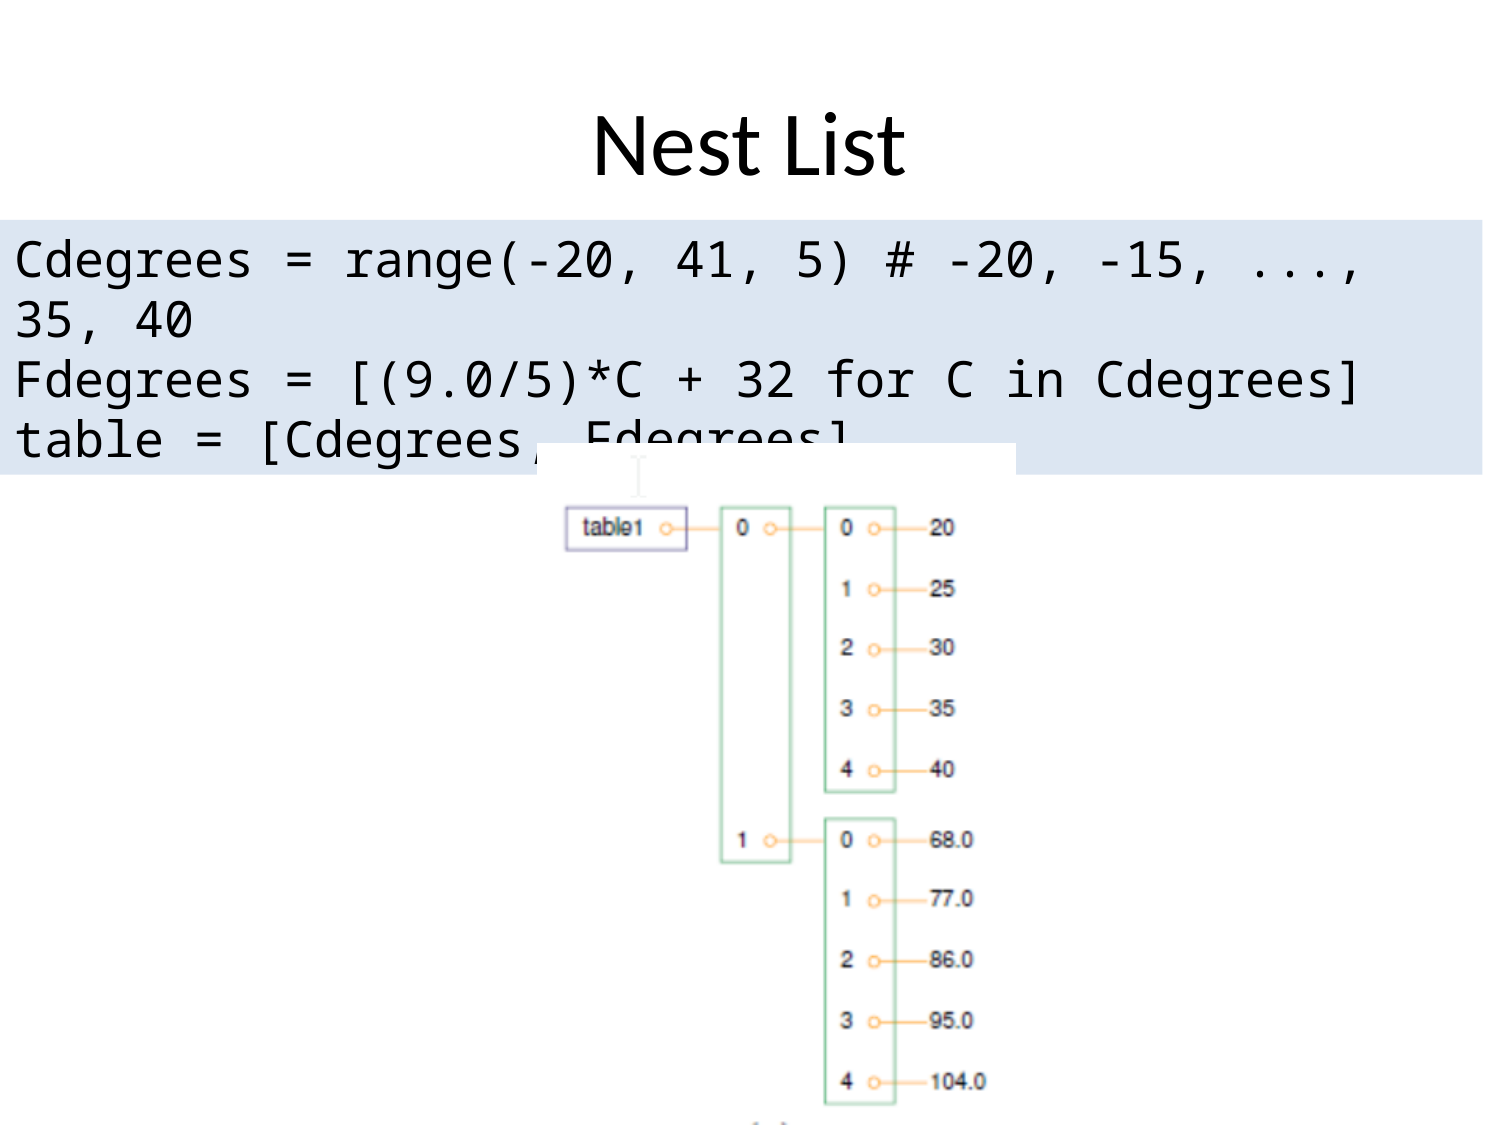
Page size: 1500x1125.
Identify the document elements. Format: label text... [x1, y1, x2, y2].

title Nest List [75, 45, 1425, 219]
text_box Cdegrees = range(-20, 41, 5) # -20, -15, ..., 35, 40 Fdegrees = [(9.0/5)*C + 32 for C in Cdegrees] table = [Cdegrees, Fdegrees] [0, 219, 1483, 475]
picture [537, 443, 1016, 1125]
